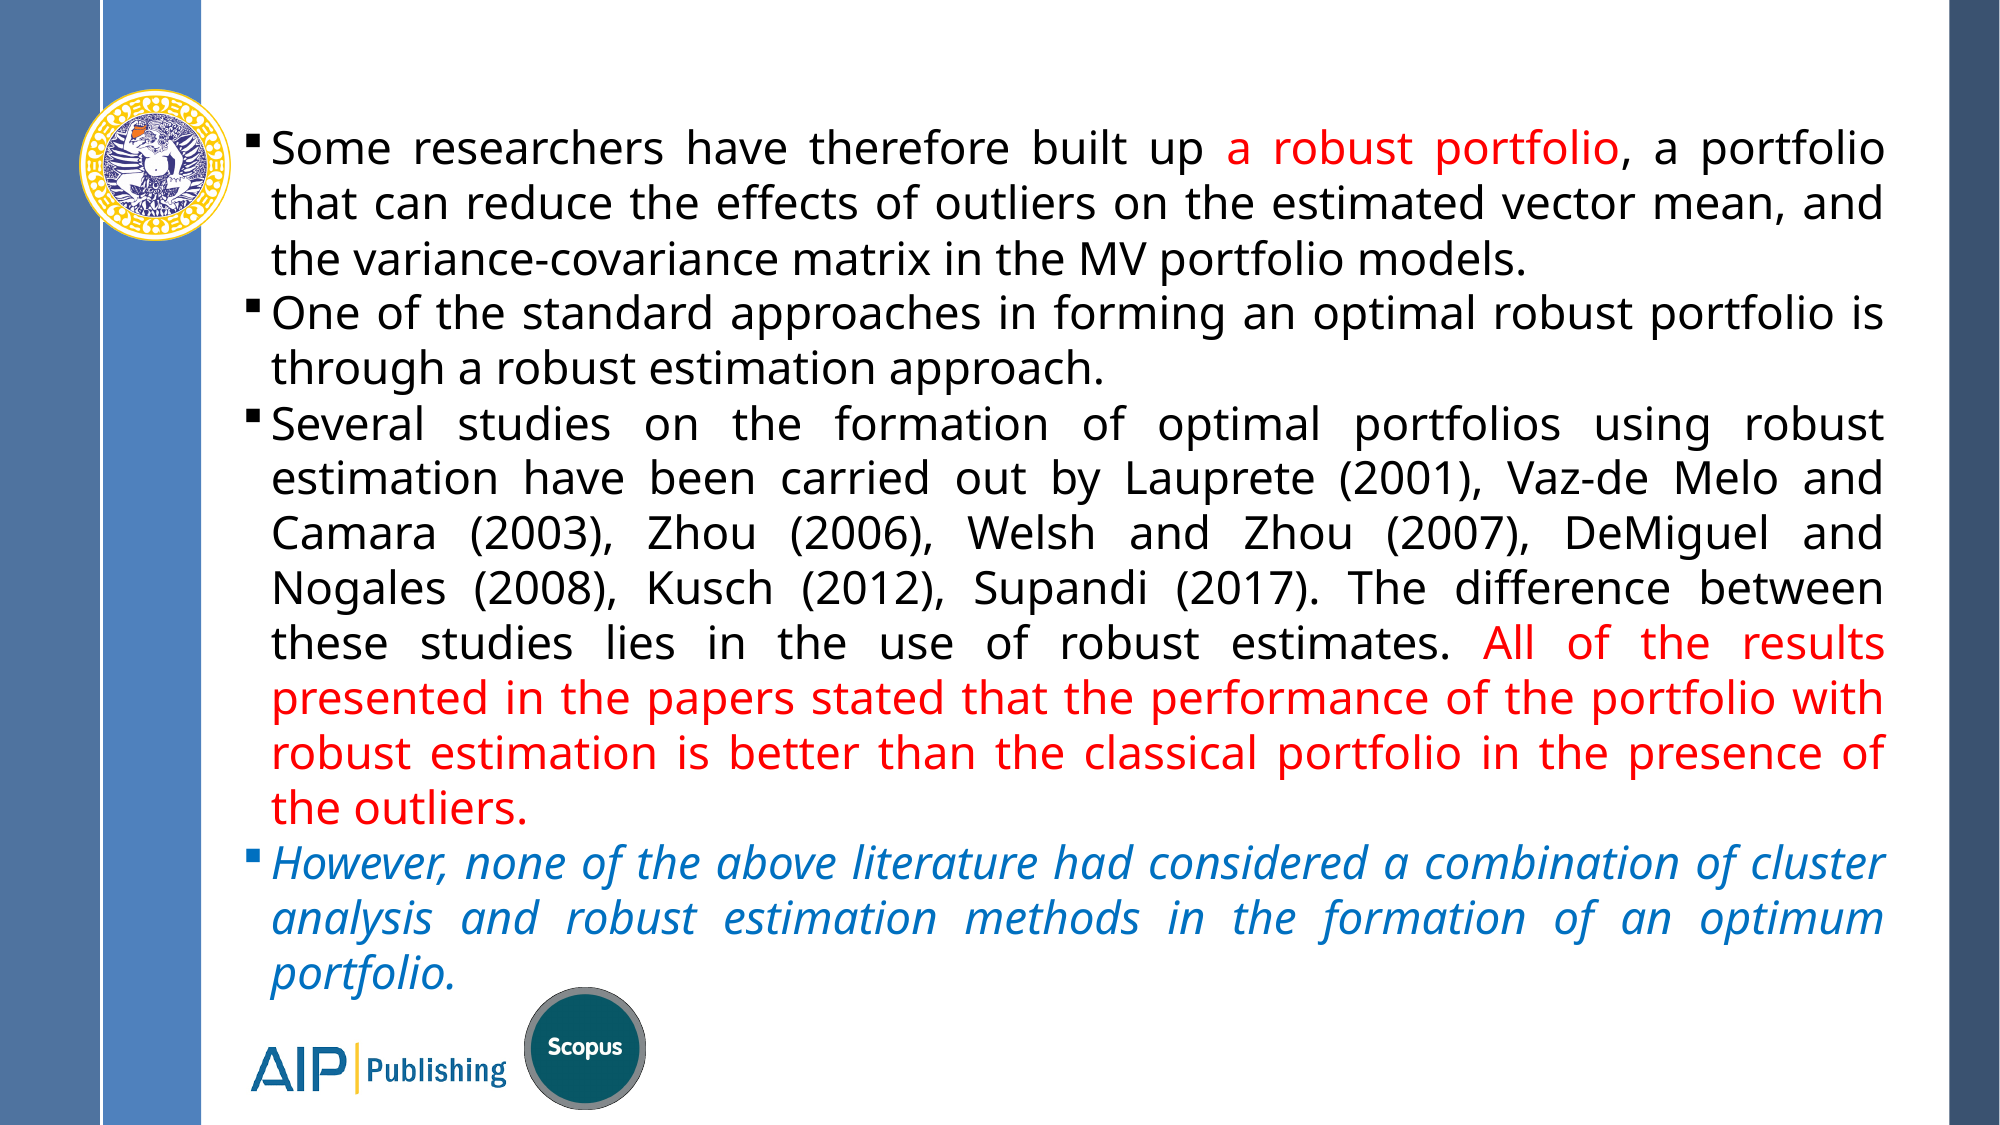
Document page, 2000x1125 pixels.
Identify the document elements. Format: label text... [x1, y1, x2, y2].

picture [79, 89, 231, 241]
picture [237, 987, 646, 1121]
text_box Some researchers have therefore built up a robust portfolio, a portfolio that can reduce the effects of outliers on the estimated vector mean, and the variance-covariance matrix in the MV portfolio models. One of the standard approaches in forming an optimal robust portfolio is through a robust estimation approach. Several studies on the formation of optimal portfolios using robust estimation have been carried out by Lauprete (2001), Vaz-de Melo and Camara (2003), Zhou (2006), Welsh and Zhou (2007), DeMiguel and Nogales (2008), Kusch (2012), Supandi (2017). The difference between these studies lies in the use of robust estimates. All of the results presented in the papers stated that the performance of the portfolio with robust estimation is better than the classical portfolio in the presence of the outliers. However, none of the above literature had considered a combination of cluster analysis and robust estimation methods in the formation of an optimum portfolio. [223, 111, 1901, 965]
